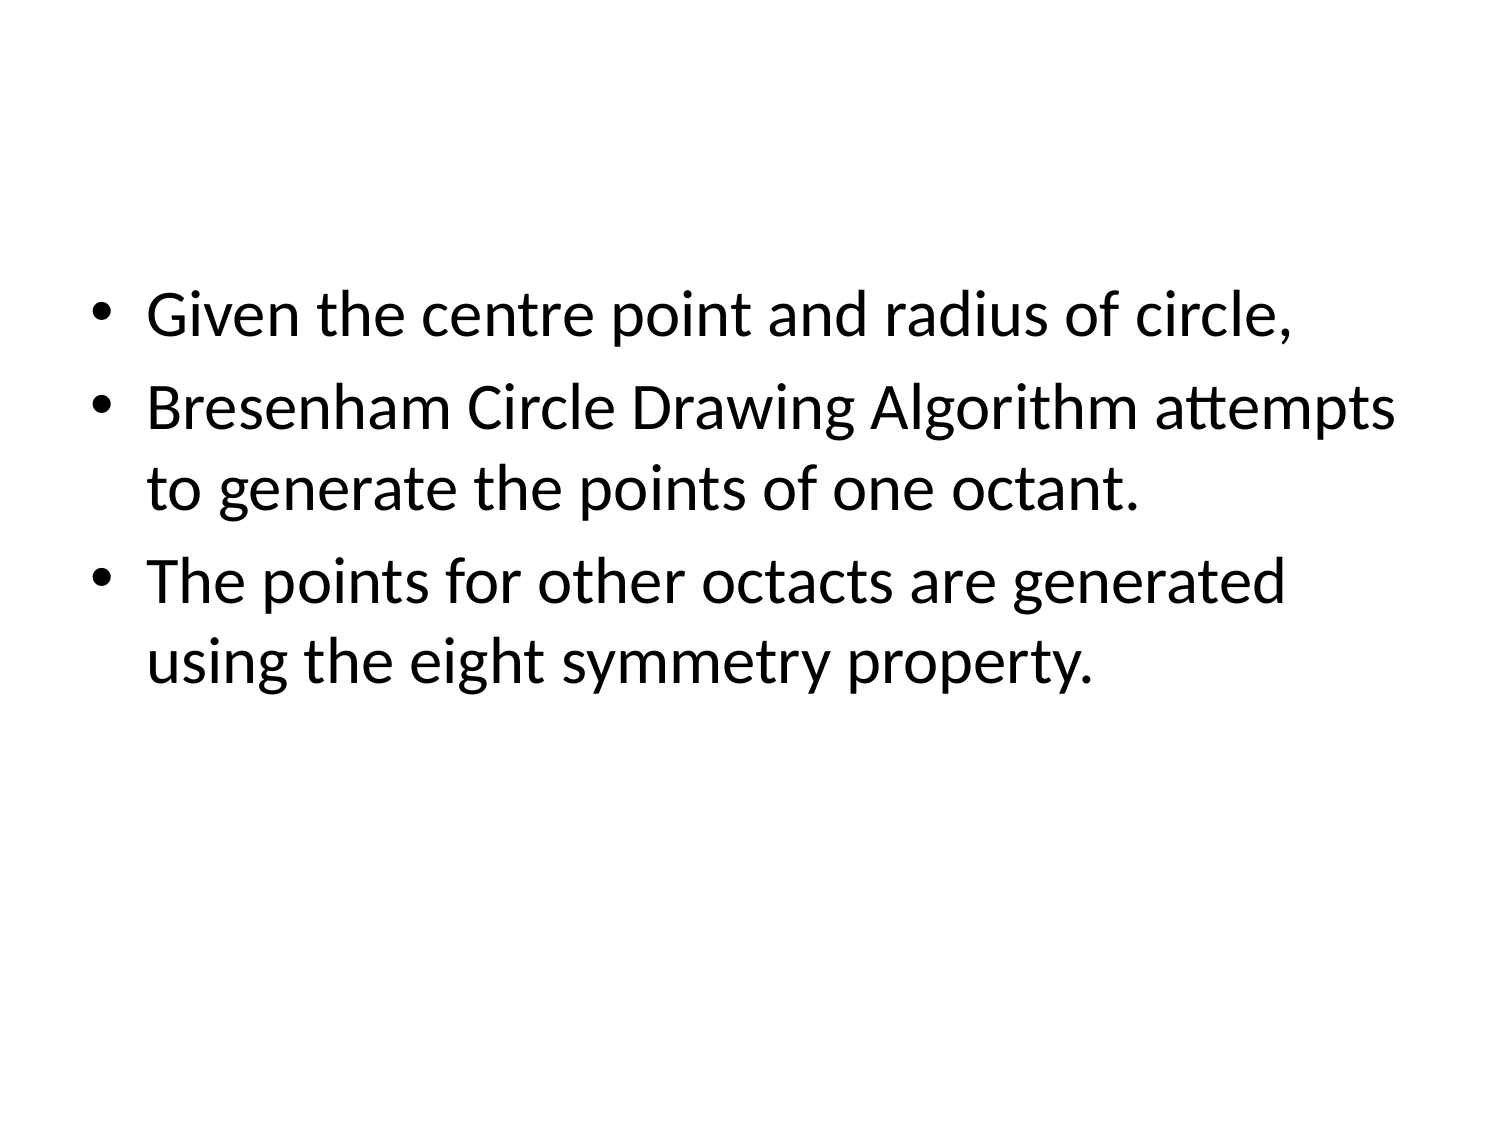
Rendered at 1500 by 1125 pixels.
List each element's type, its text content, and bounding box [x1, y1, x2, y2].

list Given the centre point and radius of circle, Bresenham Circle Drawing Algorithm attempts to generate the points of one octant. The points for other octacts are generated using the eight symmetry property. [75, 262, 1425, 1005]
